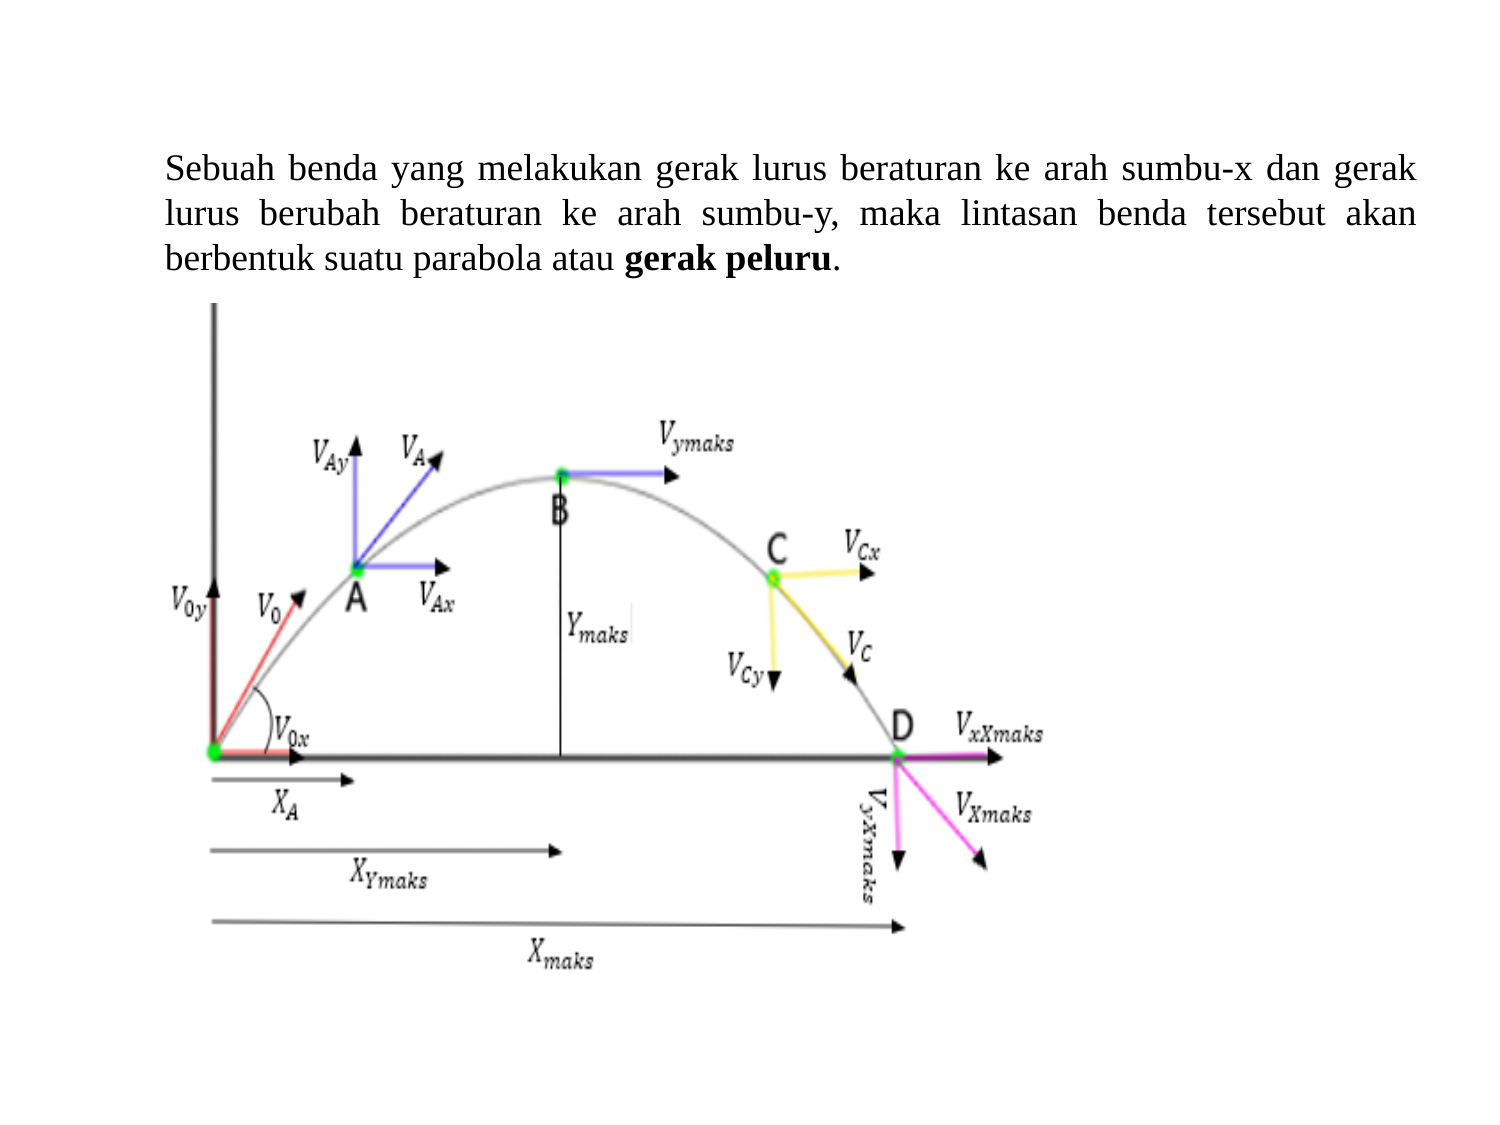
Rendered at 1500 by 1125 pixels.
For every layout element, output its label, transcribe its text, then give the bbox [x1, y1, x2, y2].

text_box Sebuah benda yang melakukan gerak lurus beraturan ke arah sumbu-x dan gerak lurus berubah beraturan ke arah sumbu-y, maka lintasan benda tersebut akan berbentuk suatu parabola atau gerak peluru. [150, 135, 1434, 286]
picture [160, 303, 1045, 979]
